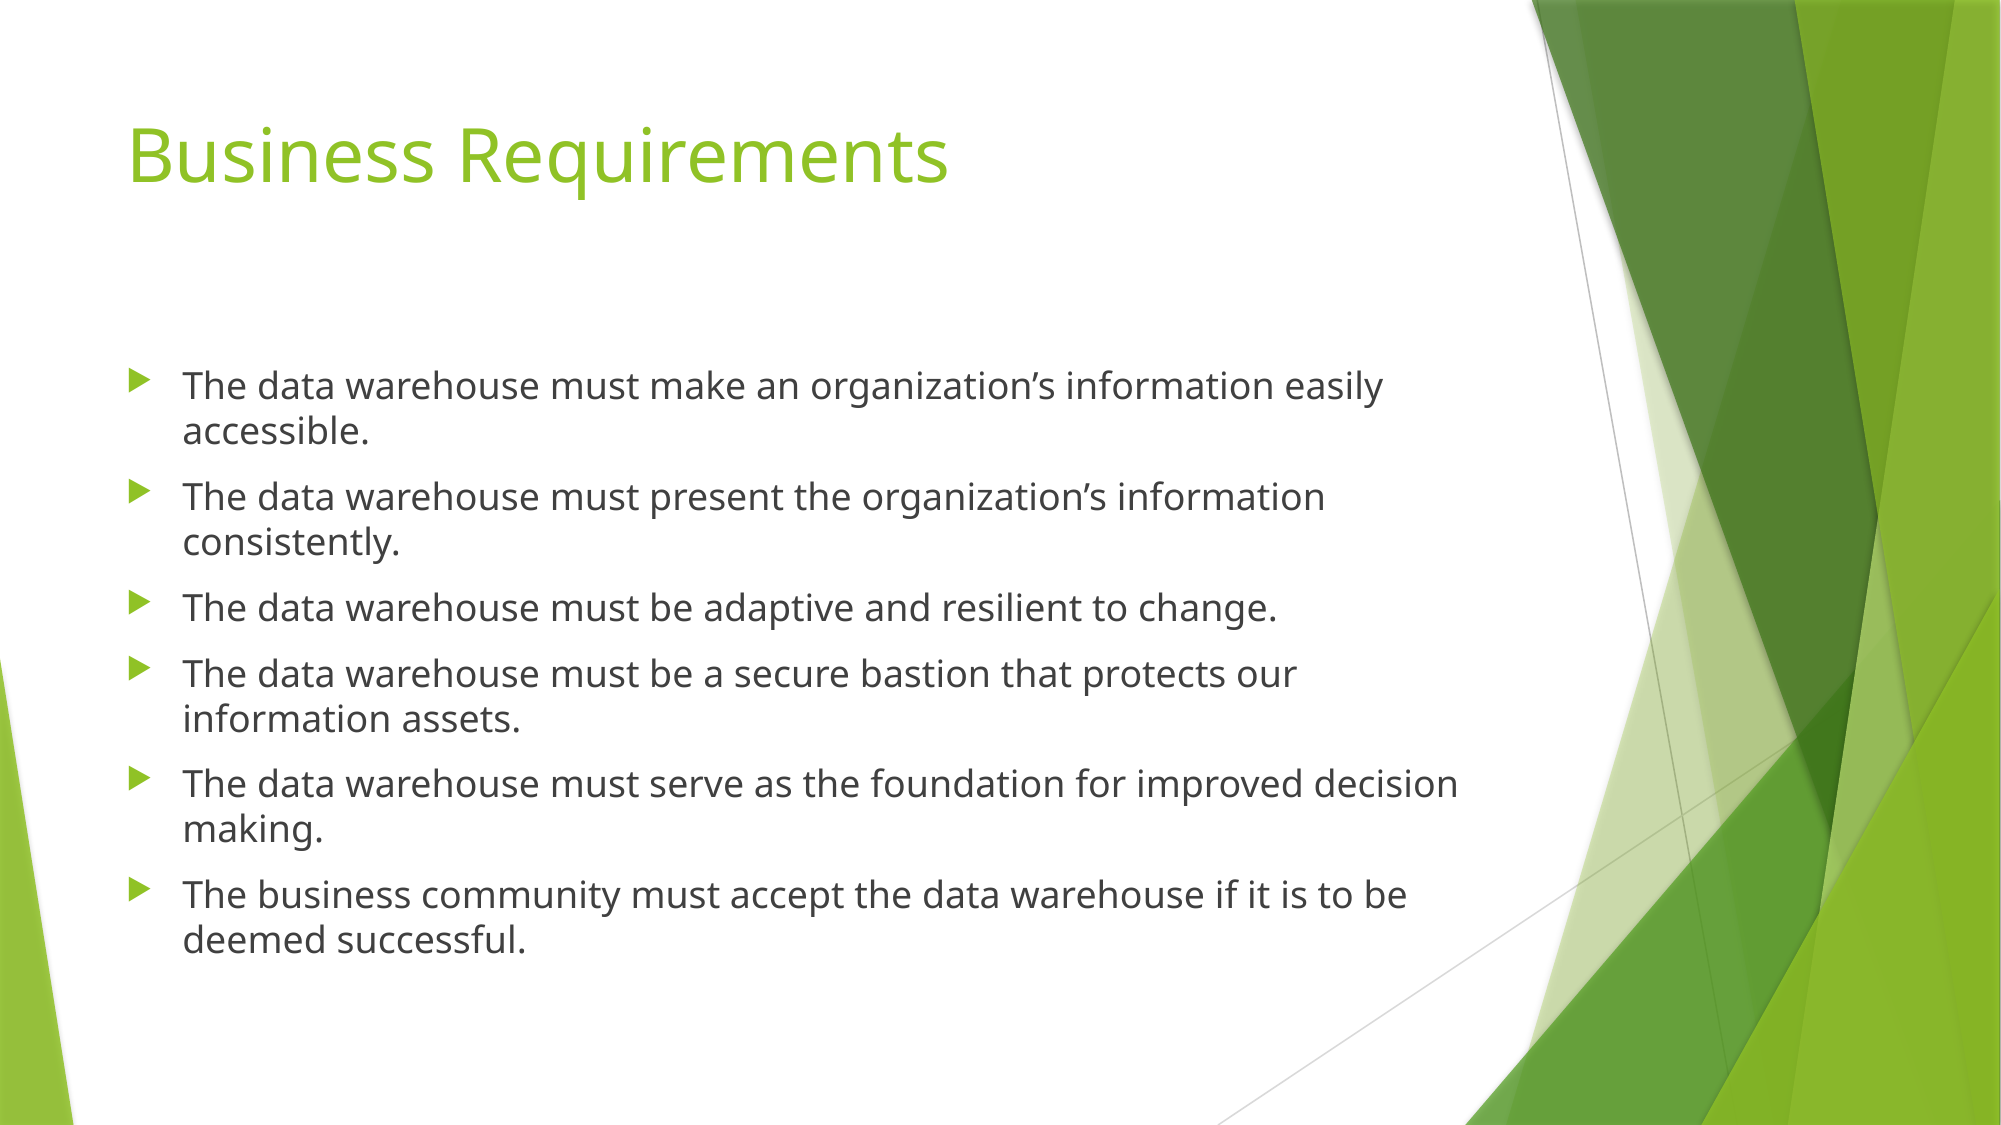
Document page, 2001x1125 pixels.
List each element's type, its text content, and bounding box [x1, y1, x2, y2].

title Business Requirements [111, 99, 1522, 317]
list The data warehouse must make an organization’s information easily accessible. The data warehouse must present the organization’s information consistently. The data warehouse must be adaptive and resilient to change. The data warehouse must be a secure bastion that protects our information assets. The data warehouse must serve as the foundation for improved decision making. The business community must accept the data warehouse if it is to be deemed successful. [111, 354, 1522, 992]
